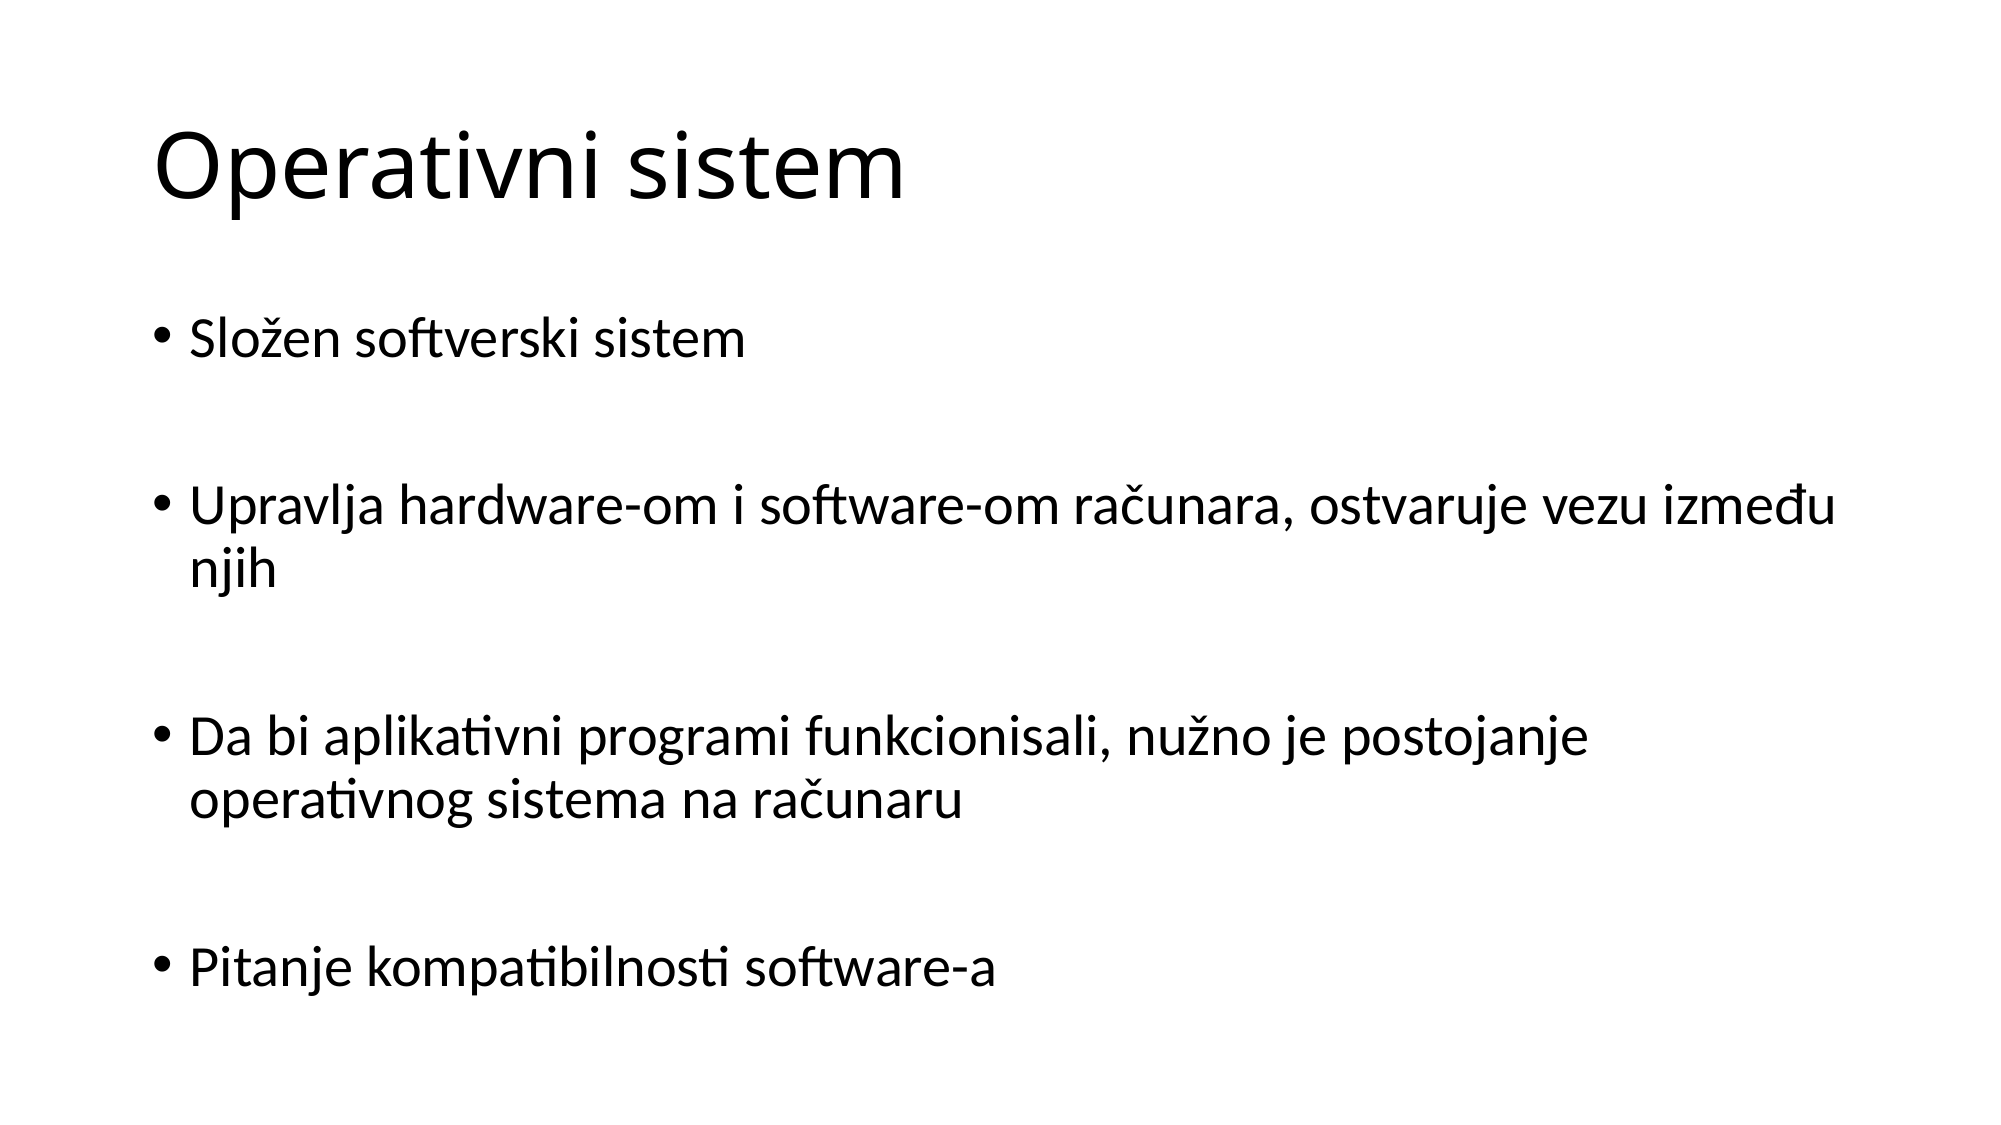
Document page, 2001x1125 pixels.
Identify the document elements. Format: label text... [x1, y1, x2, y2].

title Operativni sistem [137, 59, 1863, 278]
list Složen softverski sistem Upravlja hardware-om i software-om računara, ostvaruje vezu između njih Da bi aplikativni programi funkcionisali, nužno je postojanje operativnog sistema na računaru Pitanje kompatibilnosti software-a [137, 299, 1863, 1014]
